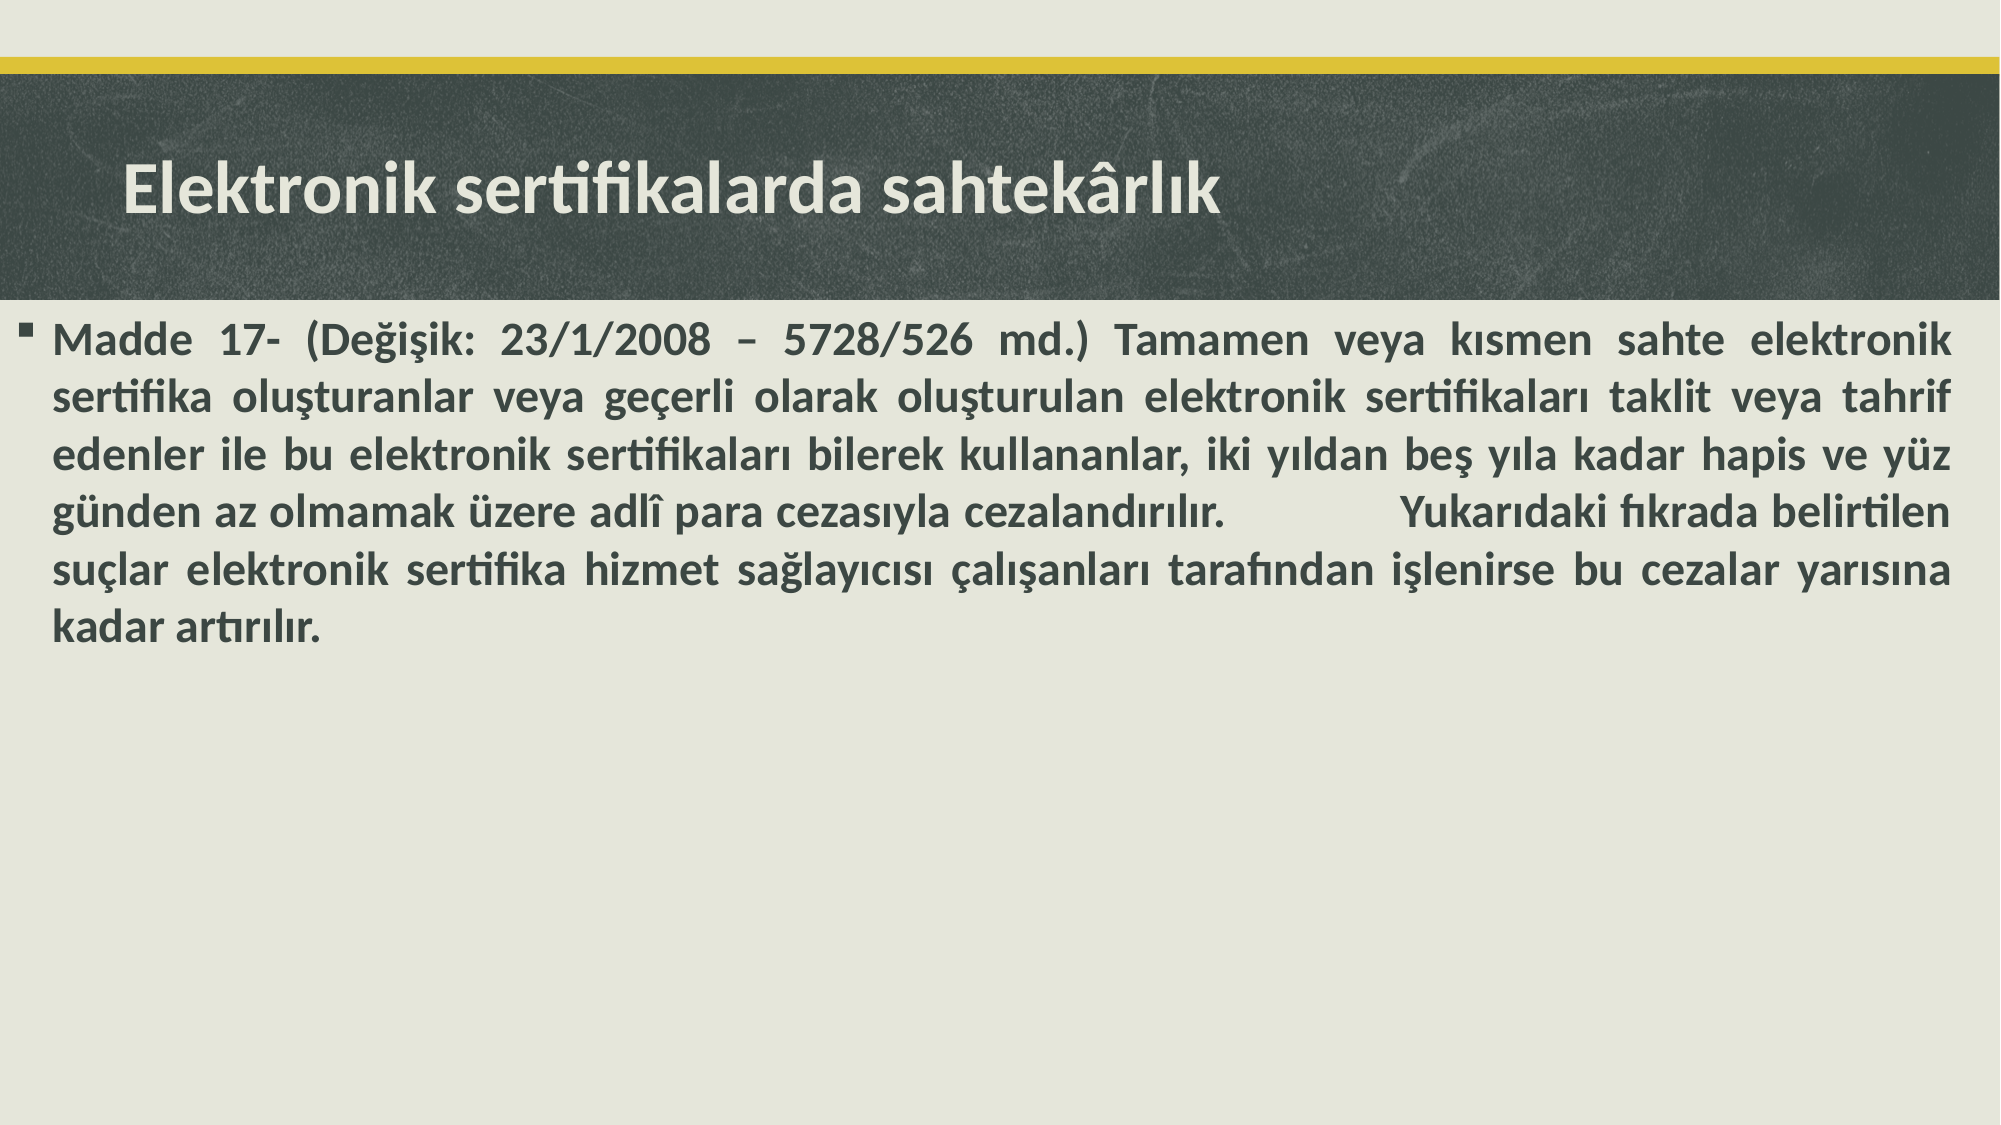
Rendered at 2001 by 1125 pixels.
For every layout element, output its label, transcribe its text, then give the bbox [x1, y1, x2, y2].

title Elektronik sertifikalarda sahtekârlık [90, 76, 1790, 299]
picture [0, 74, 2000, 300]
list Madde 17- (Değişik: 23/1/2008 – 5728/526 md.) Tamamen veya kısmen sahte elektronik sertifika oluşturanlar veya geçerli olarak oluşturulan elektronik sertifikaları taklit veya tahrif edenler ile bu elektronik sertifikaları bilerek kullananlar, iki yıldan beş yıla kadar hapis ve yüz günden az olmamak üzere adlî para cezasıyla cezalandırılır. Yukarıdaki fıkrada belirtilen suçlar elektronik sertifika hizmet sağlayıcısı çalışanları tarafından işlenirse bu cezalar yarısına kadar artırılır. [0, 299, 1971, 830]
